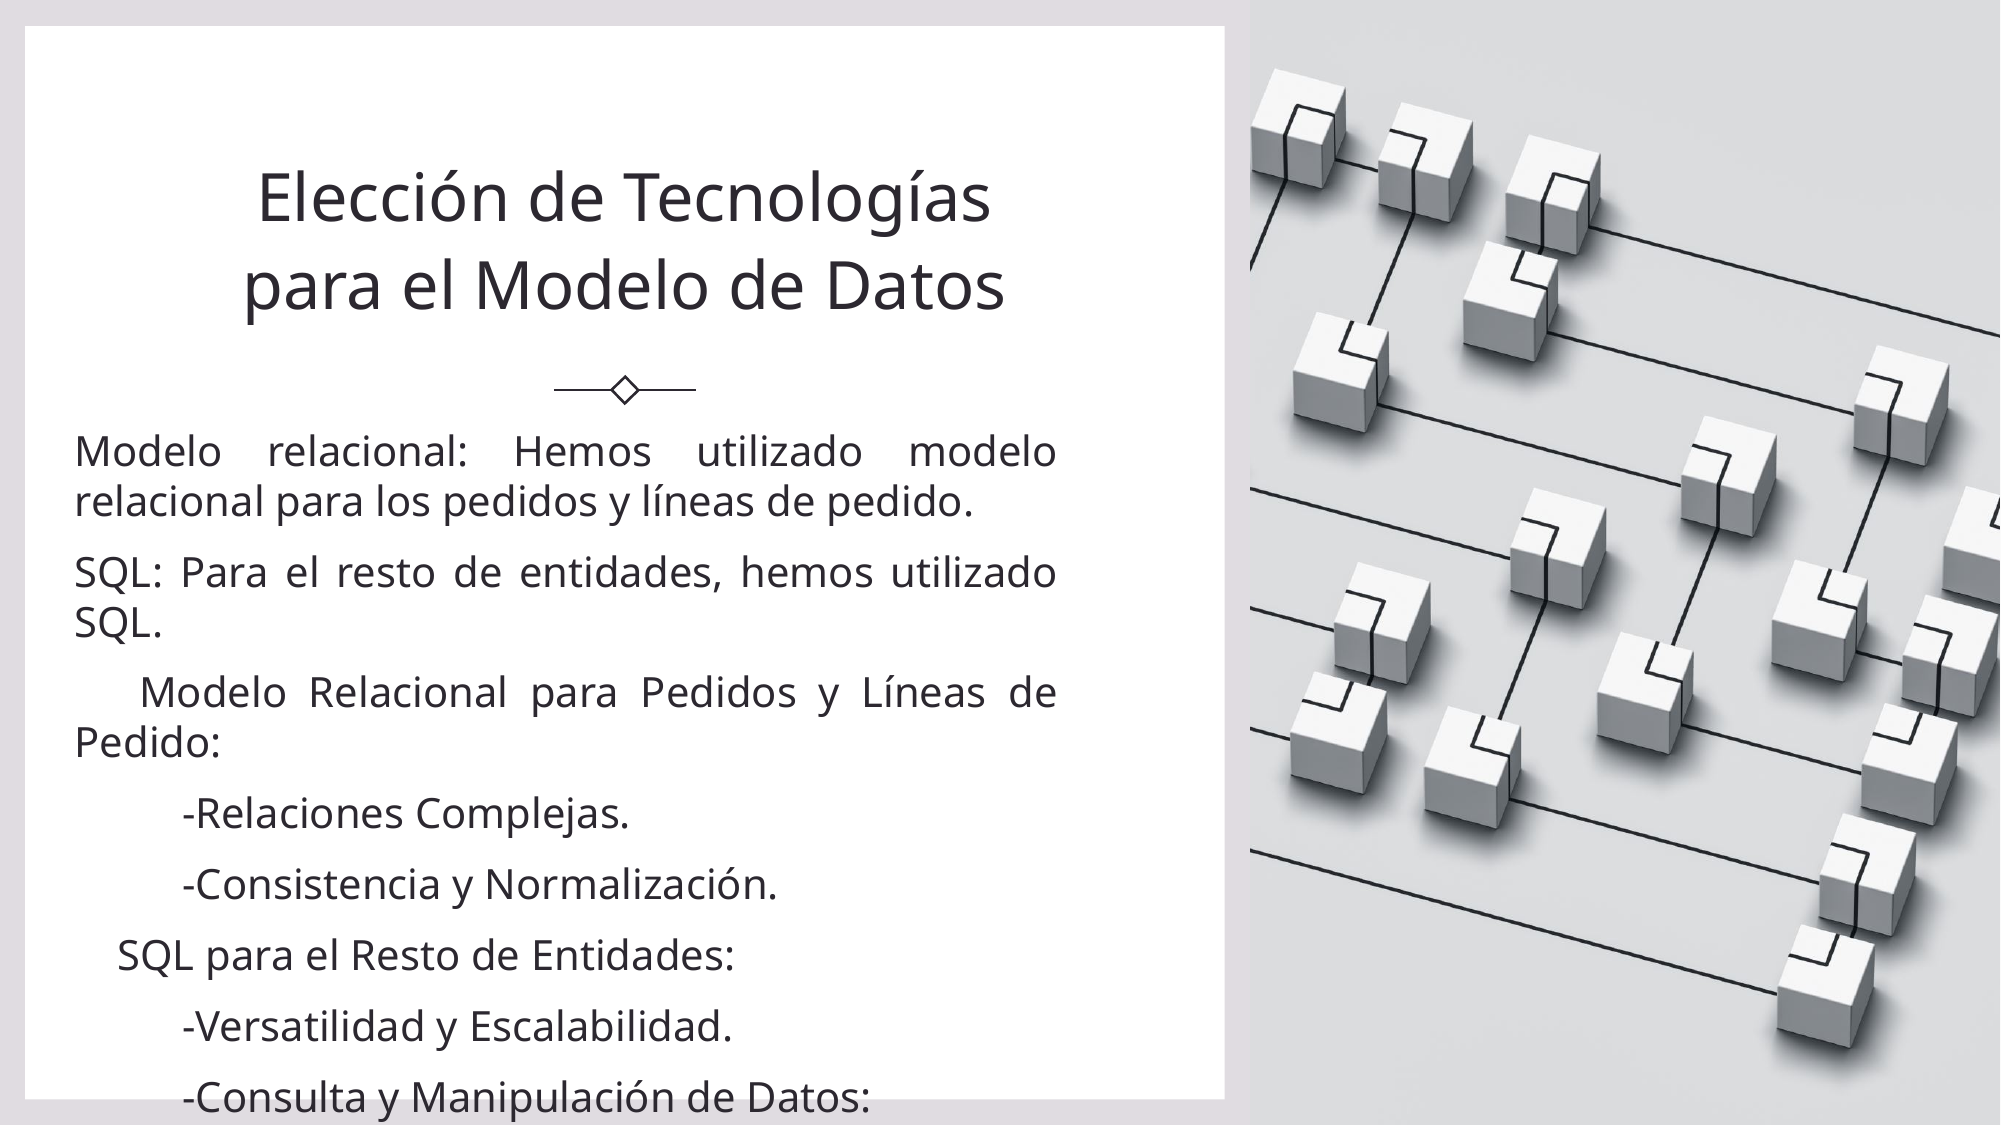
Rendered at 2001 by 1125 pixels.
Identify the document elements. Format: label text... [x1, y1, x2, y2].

text_box [0, 0, 1249, 1125]
text_box [24, 25, 1226, 1100]
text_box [553, 380, 697, 400]
list Modelo relacional: Hemos utilizado modelo relacional para los pedidos y líneas de pedido. SQL: Para el resto de entidades, hemos utilizado SQL. Modelo Relacional para Pedidos y Líneas de Pedido: -Relaciones Complejas. -Consistencia y Normalización. SQL para el Resto de Entidades: -Versatilidad y Escalabilidad. -Consulta y Manipulación de Datos: [59, 416, 1074, 979]
picture [1249, 0, 2000, 1125]
title Elección de Tecnologías para el Modelo de Datos [176, 118, 1074, 331]
